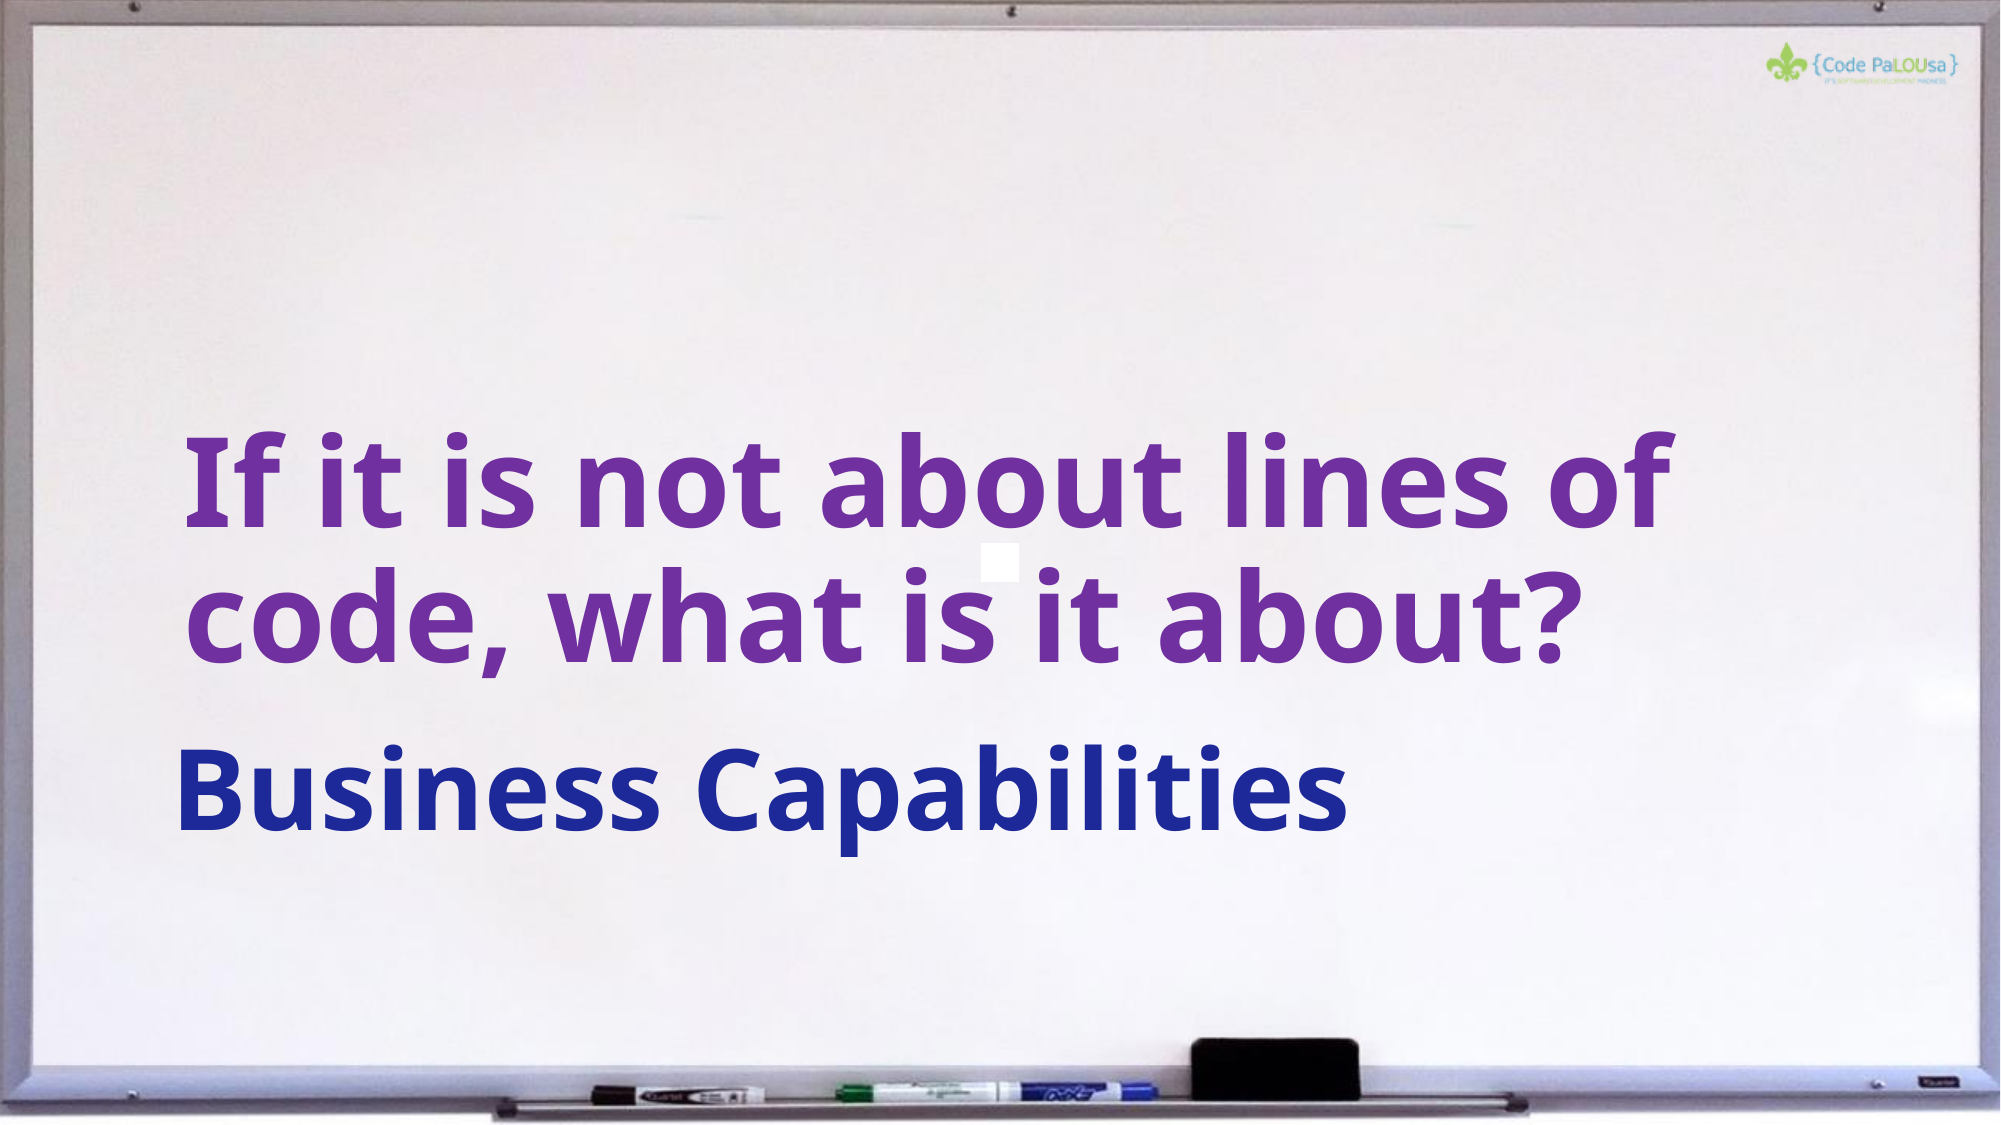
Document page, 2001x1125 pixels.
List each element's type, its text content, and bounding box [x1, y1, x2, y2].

list Business Capabilities [156, 725, 1882, 888]
title If it is not about lines of code, what is it about? [169, 233, 1894, 698]
picture [0, 0, 2001, 1125]
